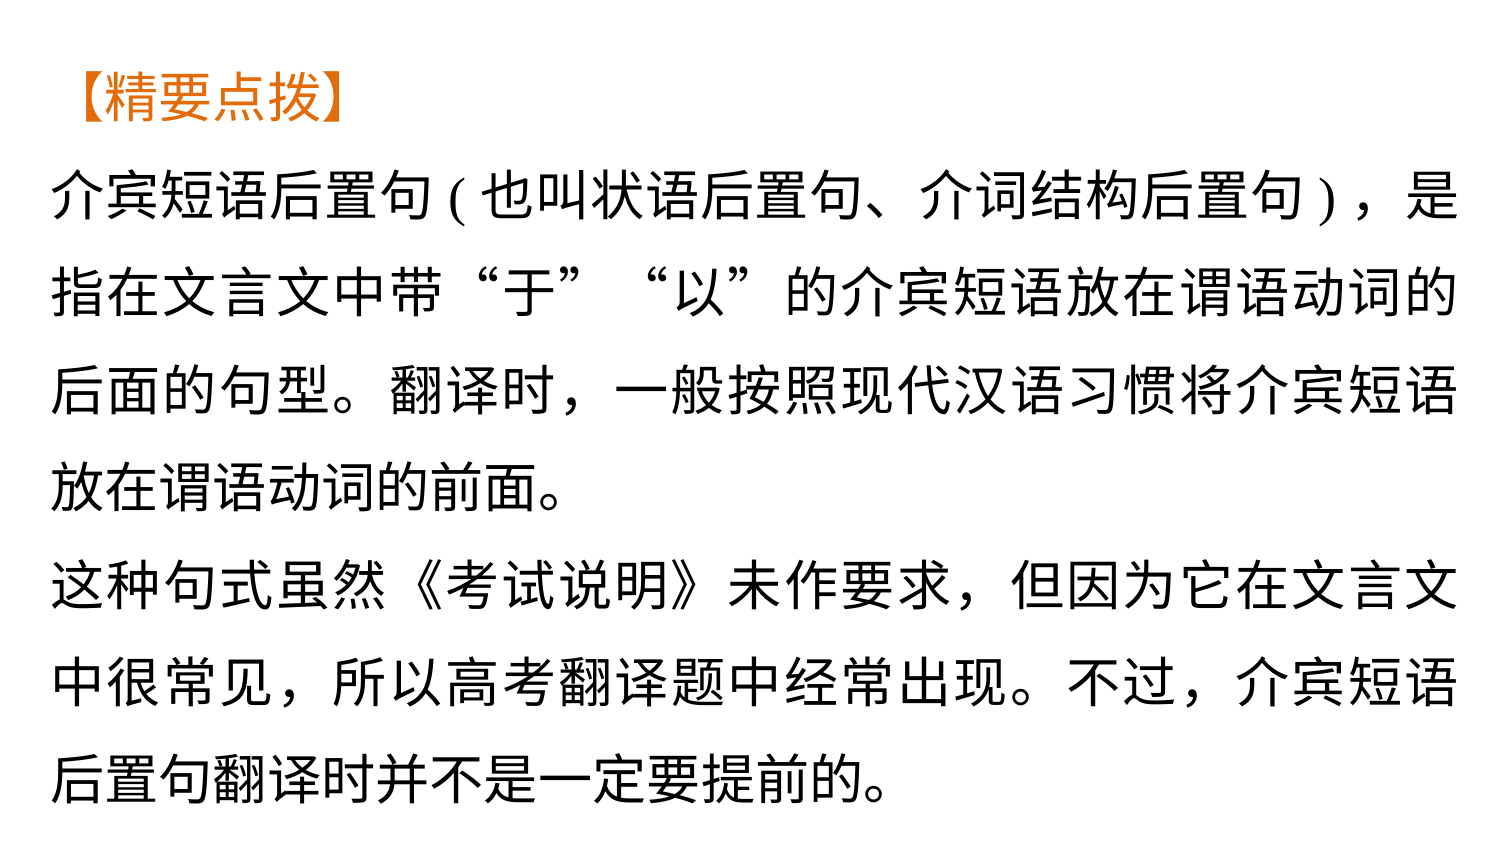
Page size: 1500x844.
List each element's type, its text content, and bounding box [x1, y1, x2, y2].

text_box 【精要点拨】 介宾短语后置句(也叫状语后置句、介词结构后置句)，是指在文言文中带“于”“以”的介宾短语放在谓语动词的后面的句型。翻译时，一般按照现代汉语习惯将介宾短语放在谓语动词的前面。 这种句式虽然《考试说明》未作要求，但因为它在文言文中很常见，所以高考翻译题中经常出现。不过，介宾短语后置句翻译时并不是一定要提前的。 [35, 23, 1474, 818]
